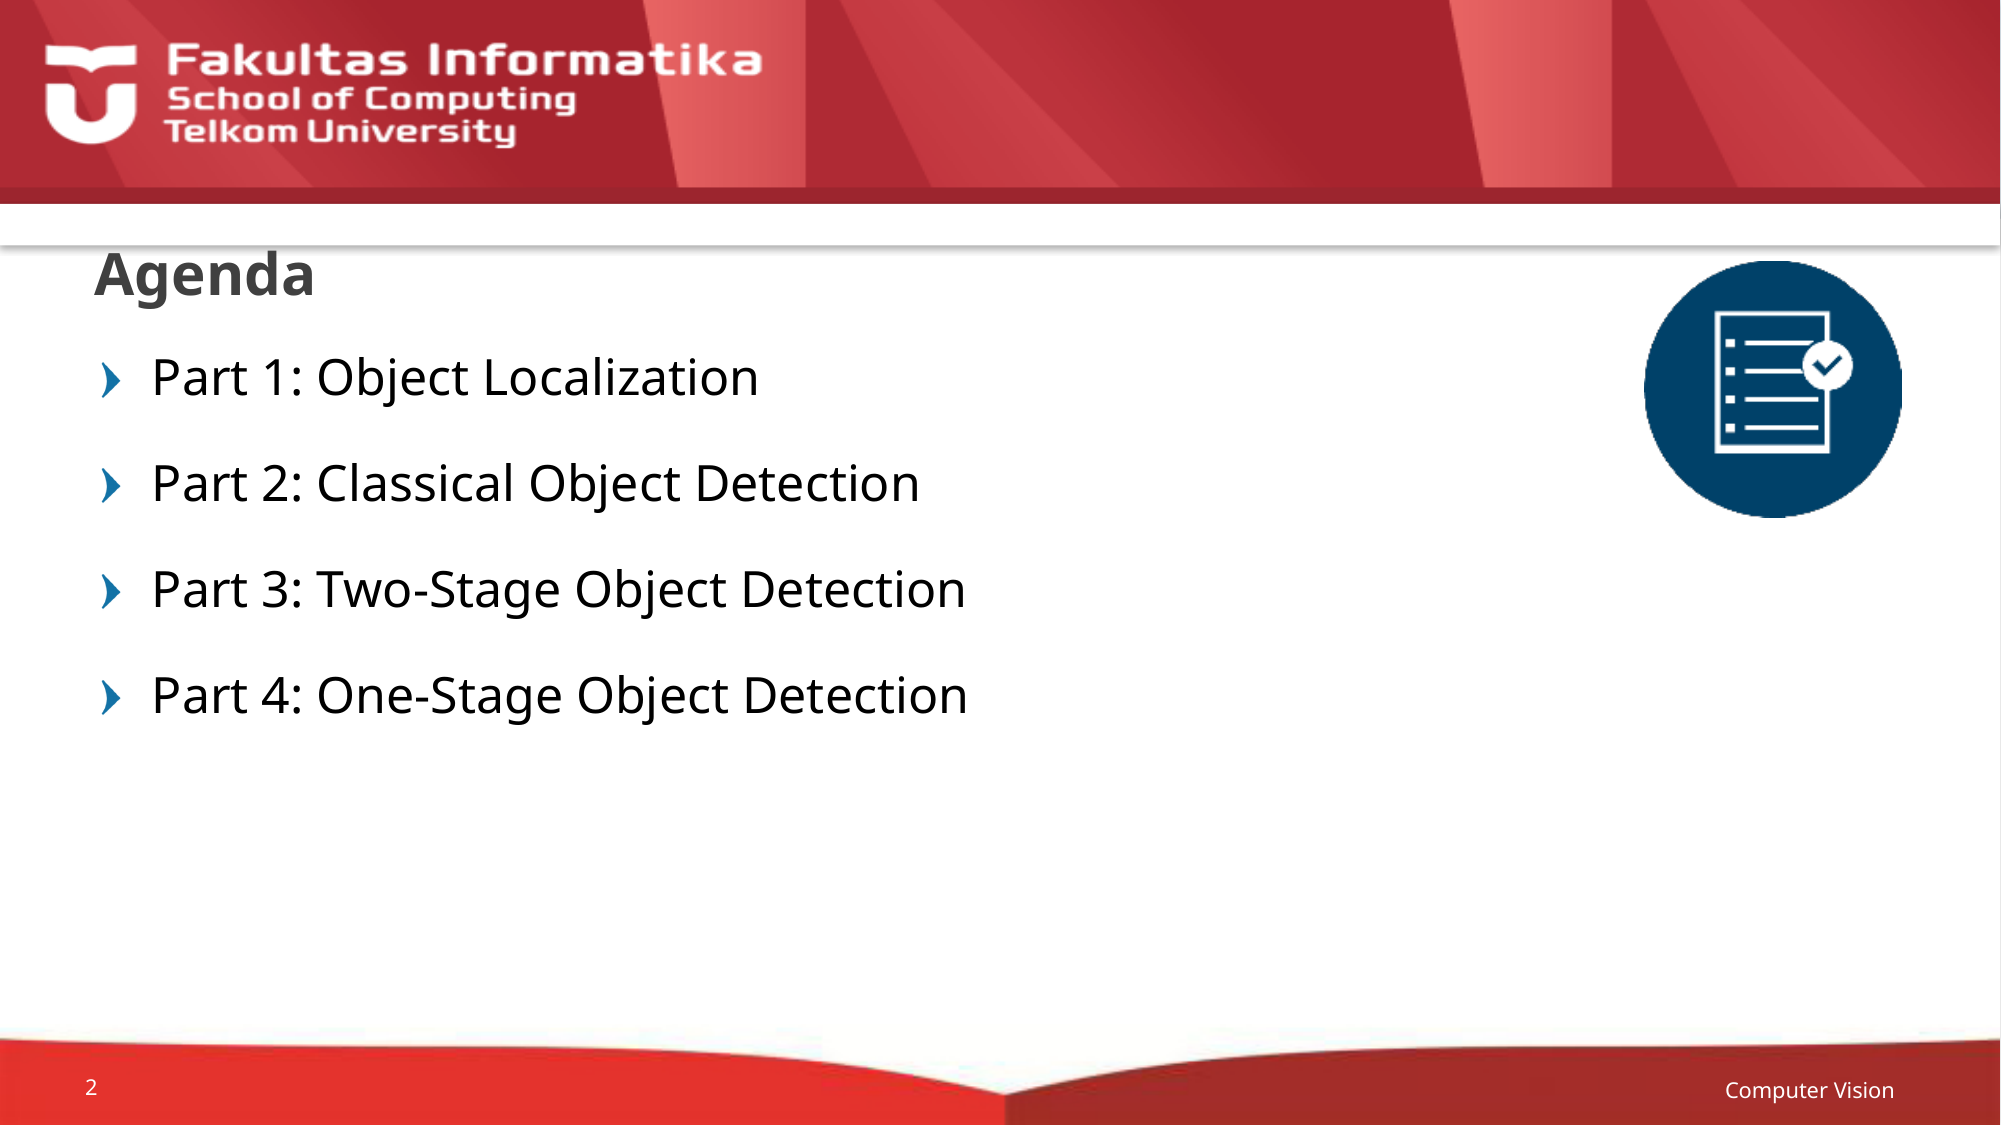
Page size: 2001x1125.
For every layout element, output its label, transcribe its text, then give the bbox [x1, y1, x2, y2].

list Computer Vision [1185, 1058, 1911, 1119]
picture [1644, 260, 1902, 519]
picture [95, 563, 124, 611]
picture [95, 351, 124, 400]
picture [95, 669, 124, 717]
picture [95, 457, 124, 505]
picture [0, 0, 2001, 1125]
slide_number 2 [85, 1058, 164, 1119]
title Agenda [79, 219, 1901, 325]
list Part 1: Object Localization Part 2: Classical Object Detection Part 3: Two-Stage Object Detection Part 4: One-Stage Object Detection [80, 329, 1902, 990]
